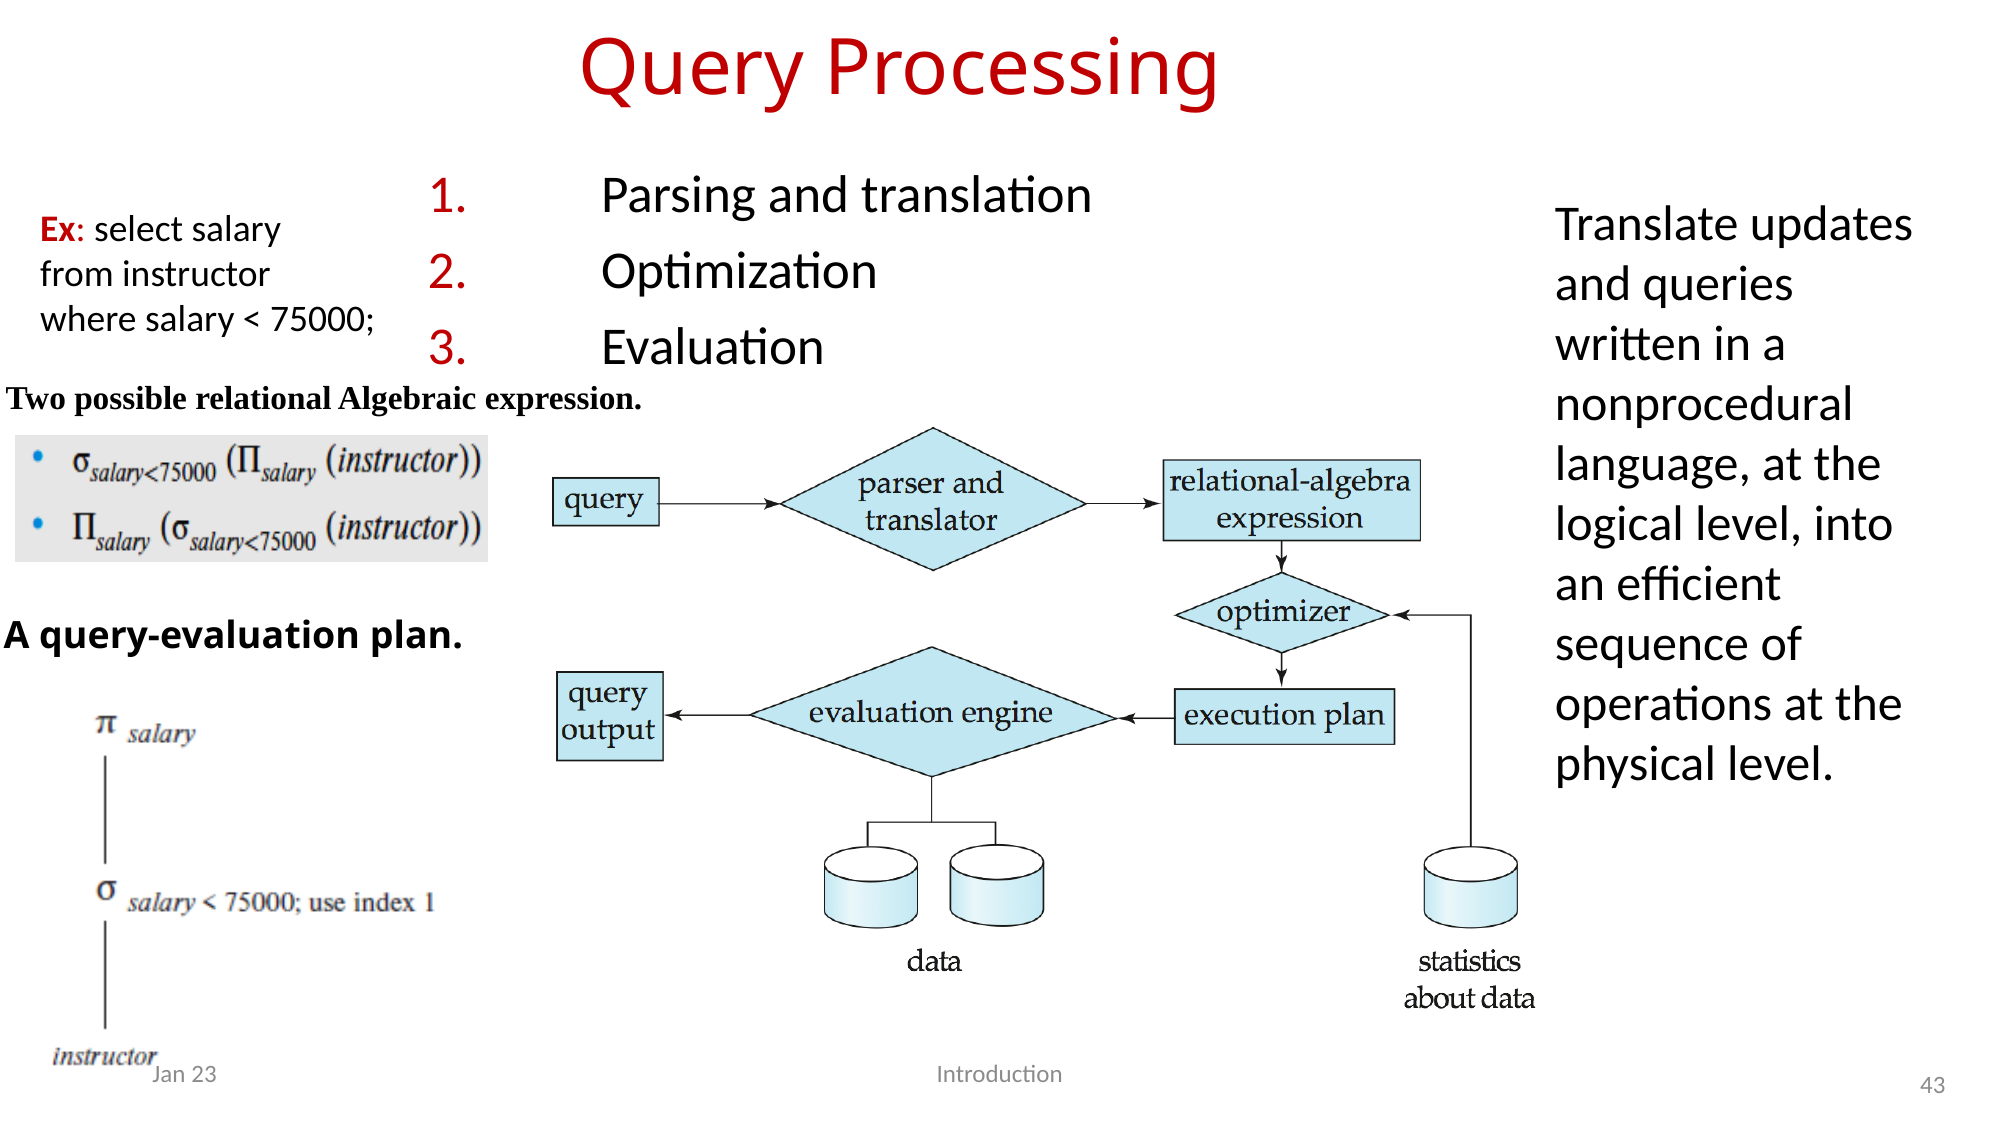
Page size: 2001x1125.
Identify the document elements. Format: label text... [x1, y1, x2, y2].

text_box Translate updates and queries written in a nonprocedural language, at the logical level, into an efficient sequence of operations at the physical level. [1540, 183, 1932, 798]
list 1. Parsing and translation 2. Optimization 3. Evaluation [412, 158, 1487, 386]
picture [15, 435, 488, 562]
slide_number 43 [1510, 1053, 1961, 1114]
footer Introduction [662, 1042, 1338, 1103]
text_box Two possible relational Algebraic expression. [0, 368, 659, 424]
text_box Ex: select salary from instructor where salary < 75000; [25, 196, 419, 347]
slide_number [137, 1042, 588, 1103]
text_box A query-evaluation plan. [0, 603, 479, 664]
title Query Processing [564, 19, 1701, 120]
picture [52, 705, 443, 1073]
picture [552, 426, 1538, 1016]
